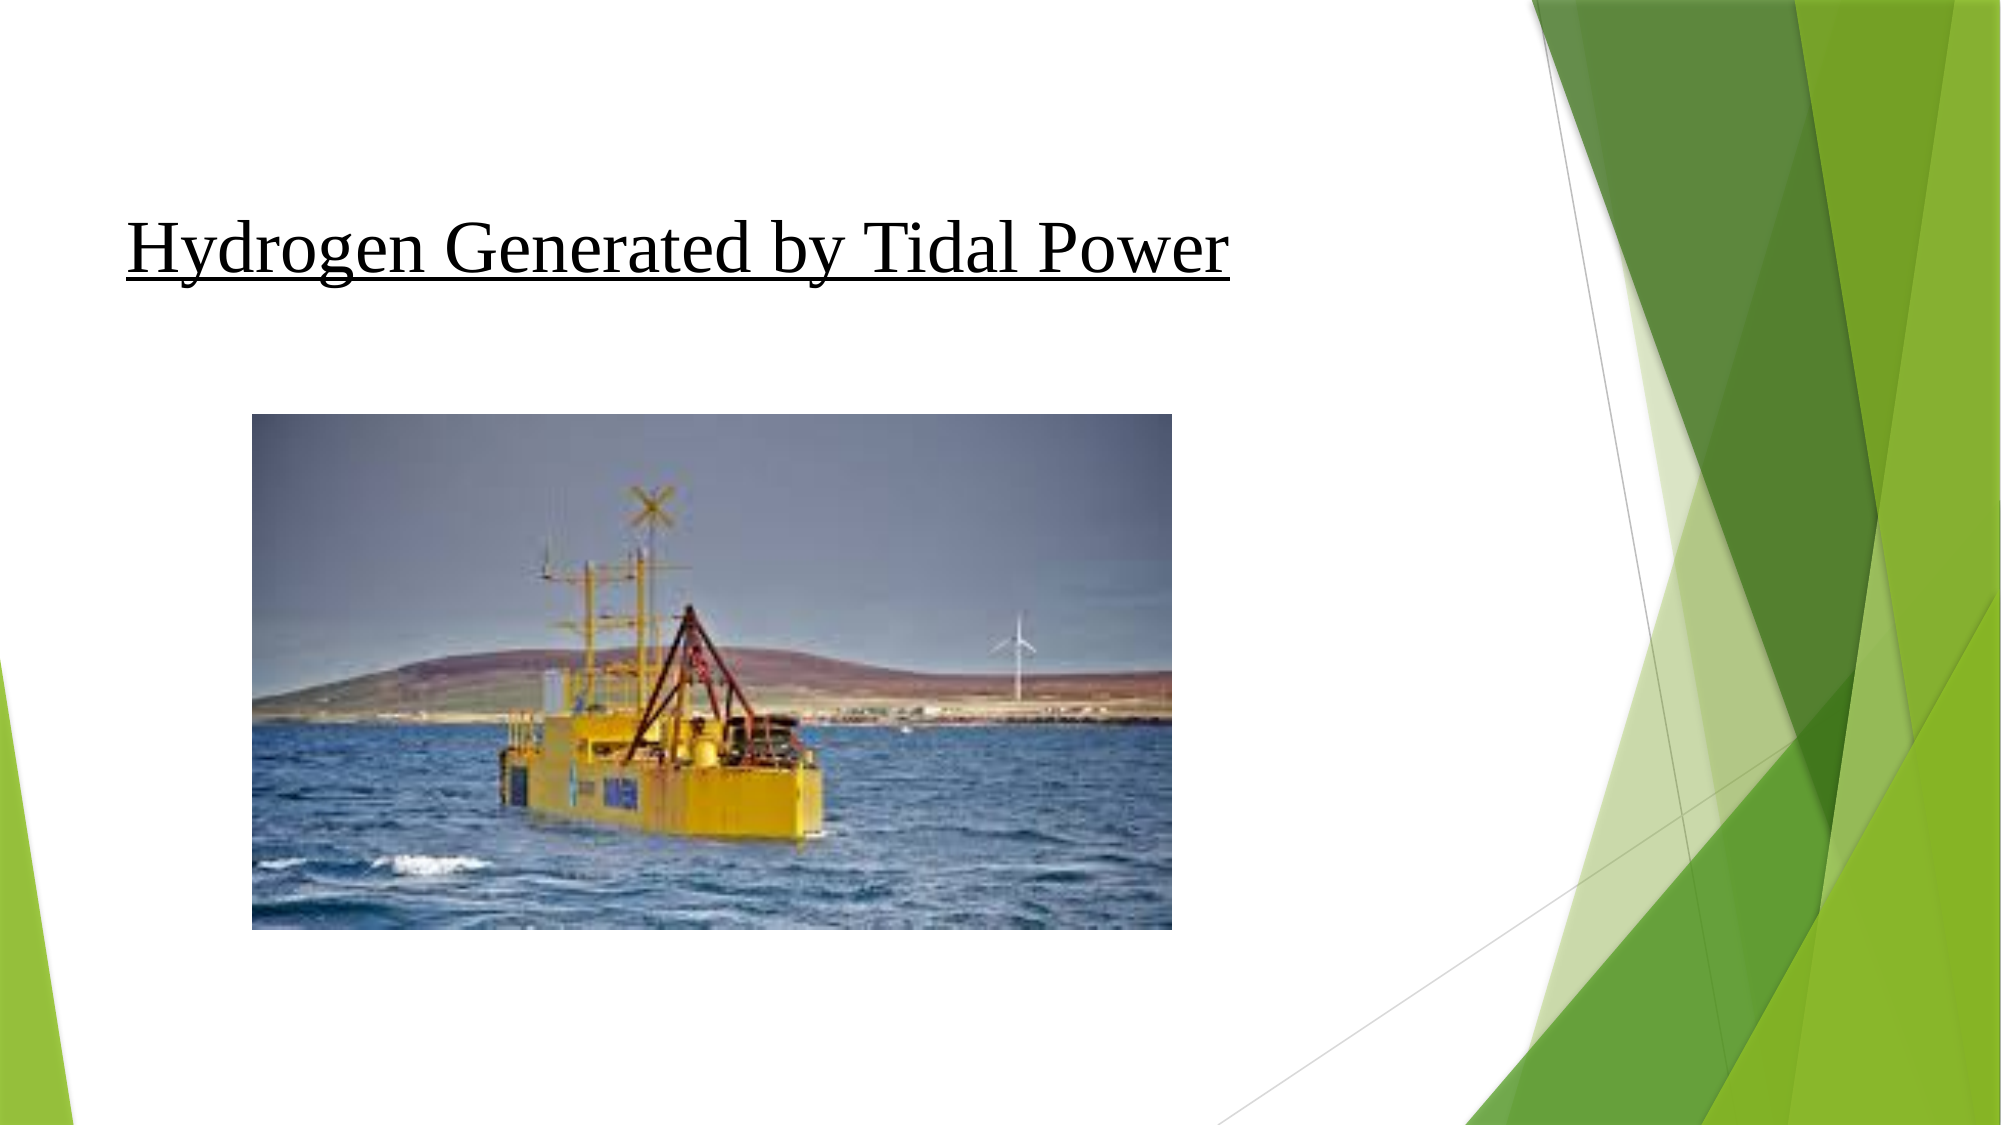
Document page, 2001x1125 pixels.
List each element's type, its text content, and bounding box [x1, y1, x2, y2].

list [252, 414, 1172, 930]
title Hydrogen Generated by Tidal Power [111, 99, 1522, 317]
